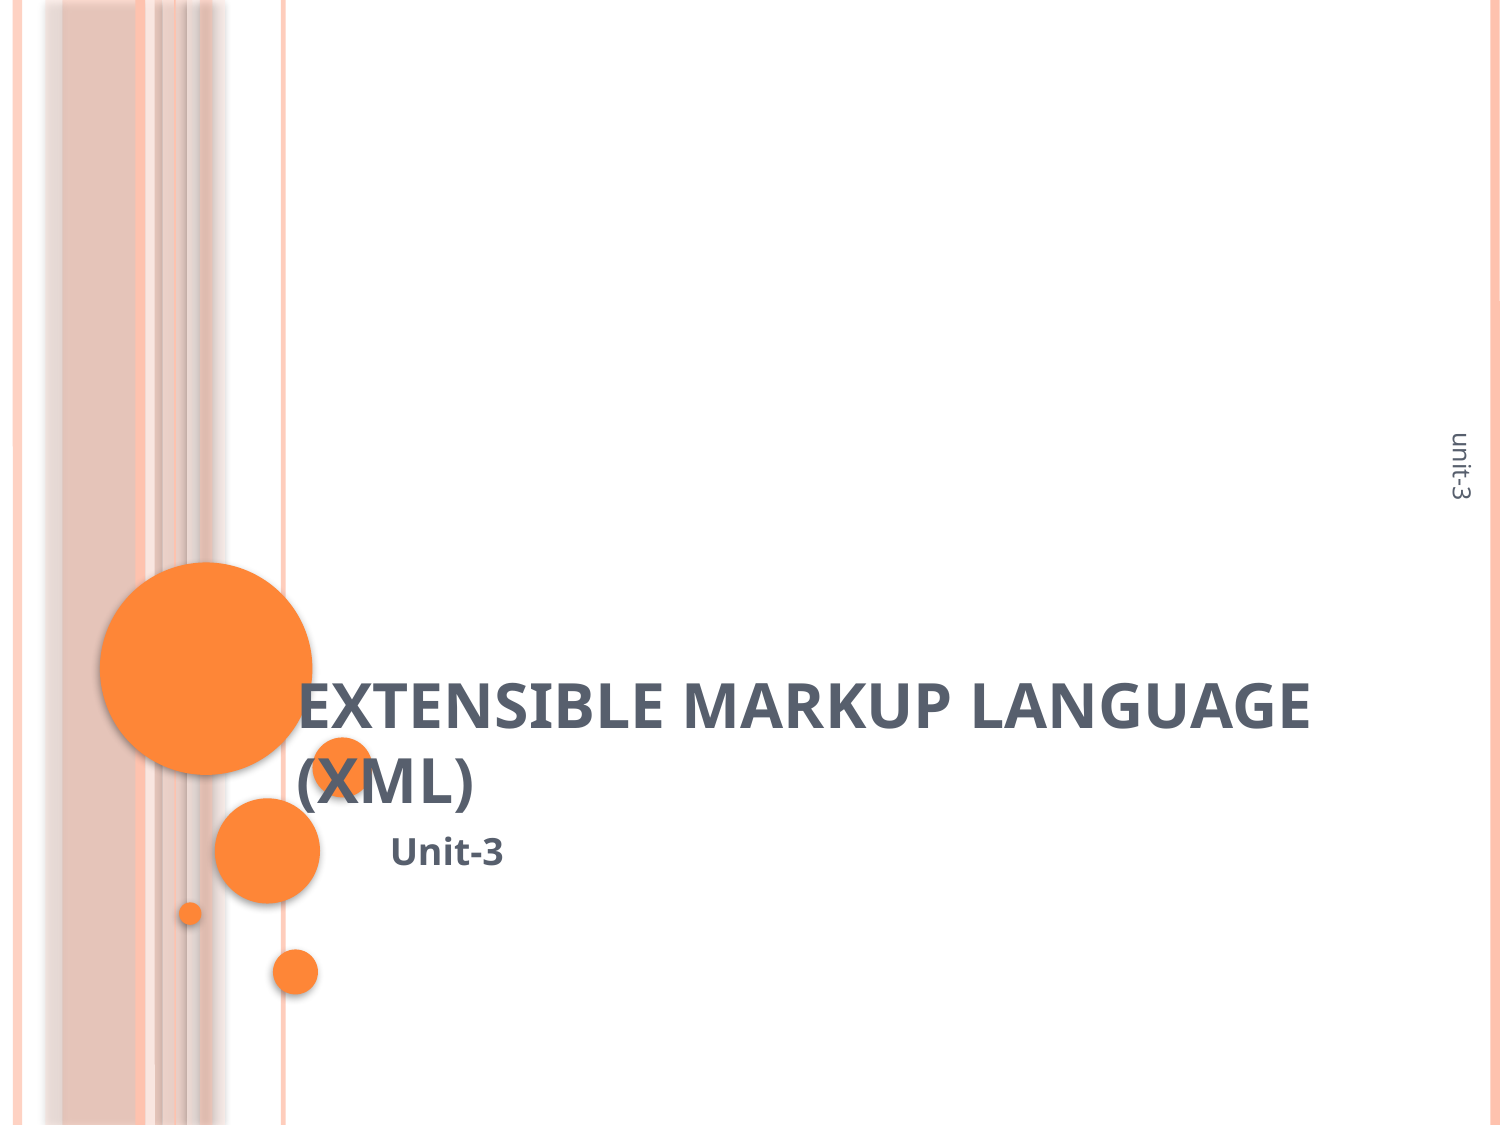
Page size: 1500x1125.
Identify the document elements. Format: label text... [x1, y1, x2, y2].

subtitle Unit-3 [375, 820, 1388, 1046]
footer unit-3 [1429, 417, 1493, 1018]
title EXtensible Markup Language (XML) [281, 410, 1454, 824]
